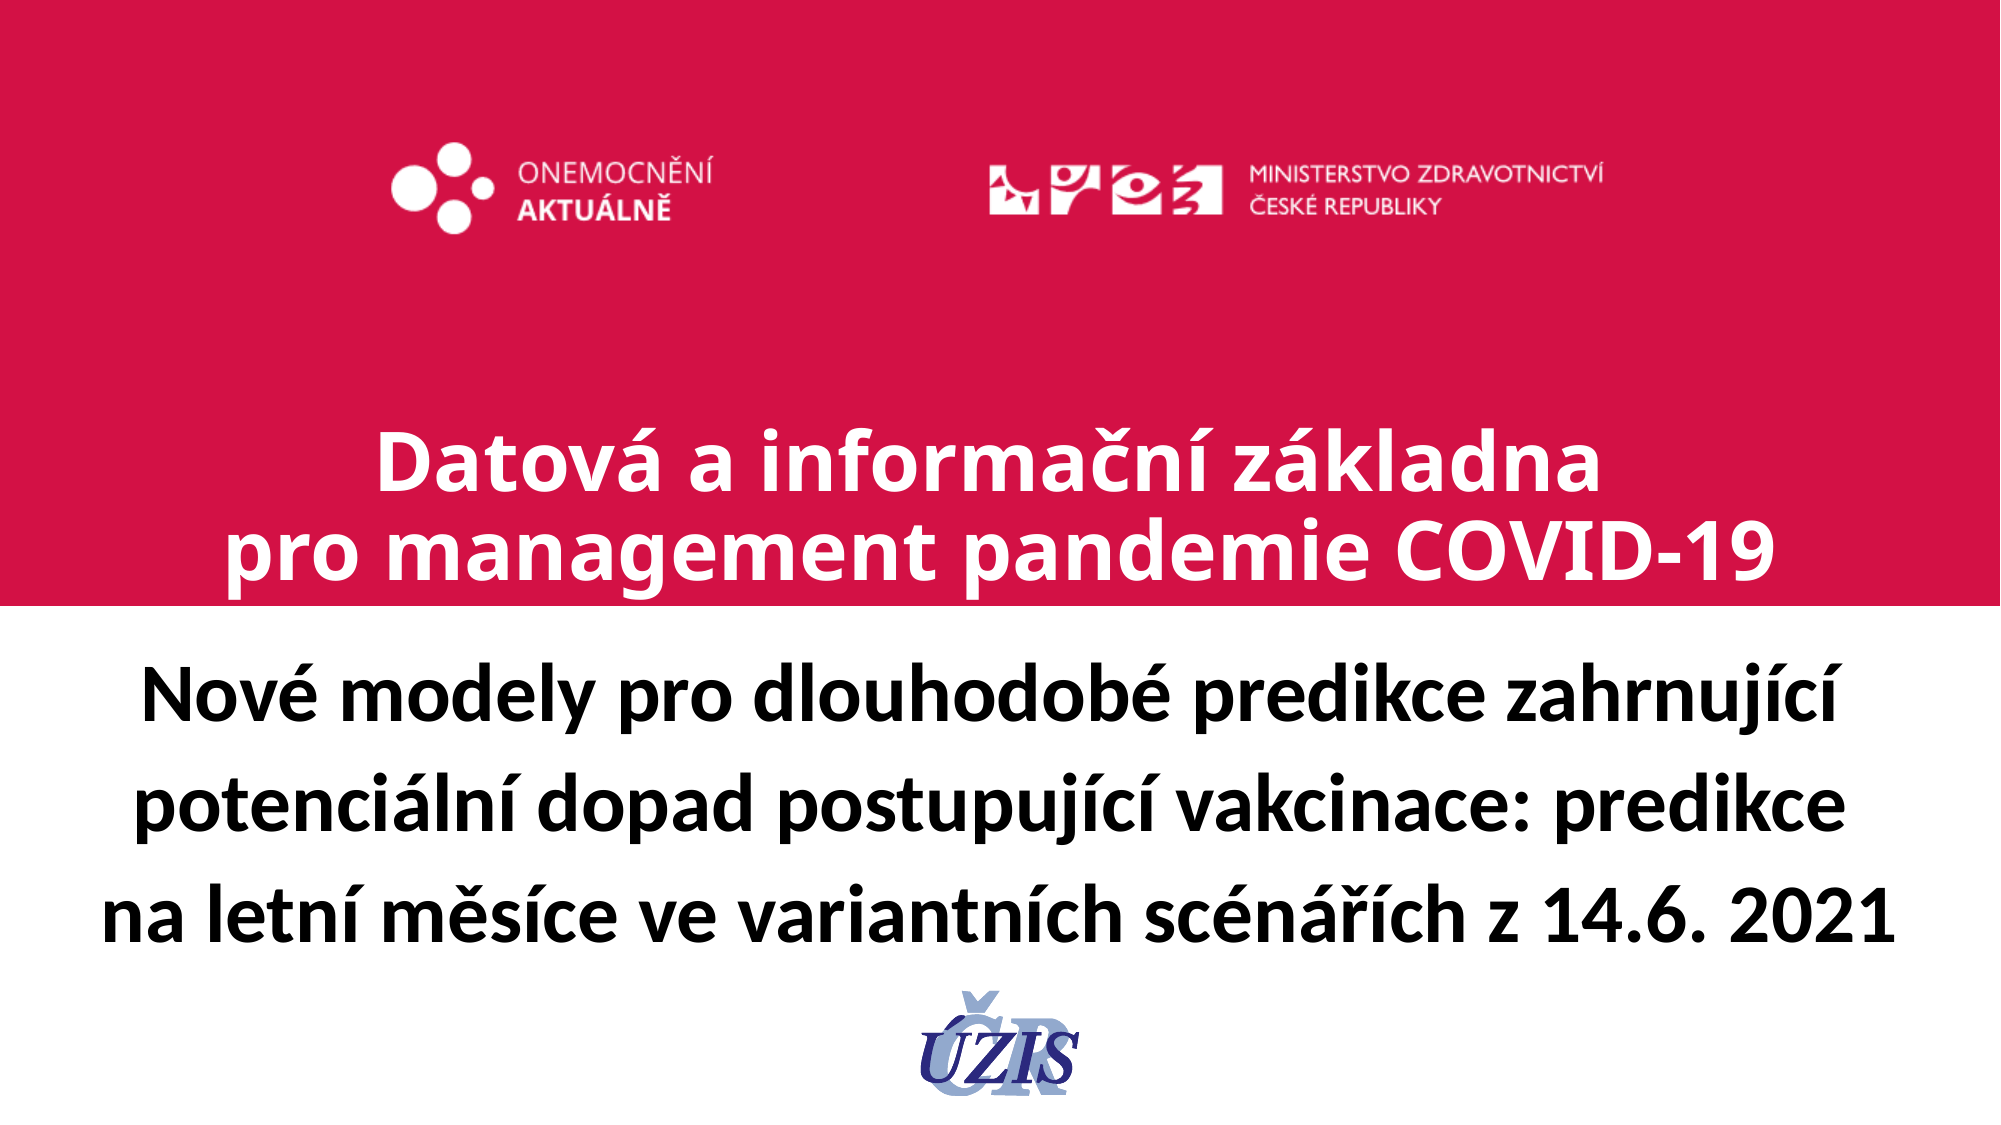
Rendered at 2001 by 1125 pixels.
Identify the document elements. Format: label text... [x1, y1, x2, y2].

subtitle Nové modely pro dlouhodobé predikce zahrnující potenciální dopad postupující vakcinace: predikce na letní měsíce ve variantních scénářích z 14.6. 2021 [37, 621, 1963, 989]
title Datová a informační základna pro management pandemie COVID-19 [0, 410, 2000, 606]
